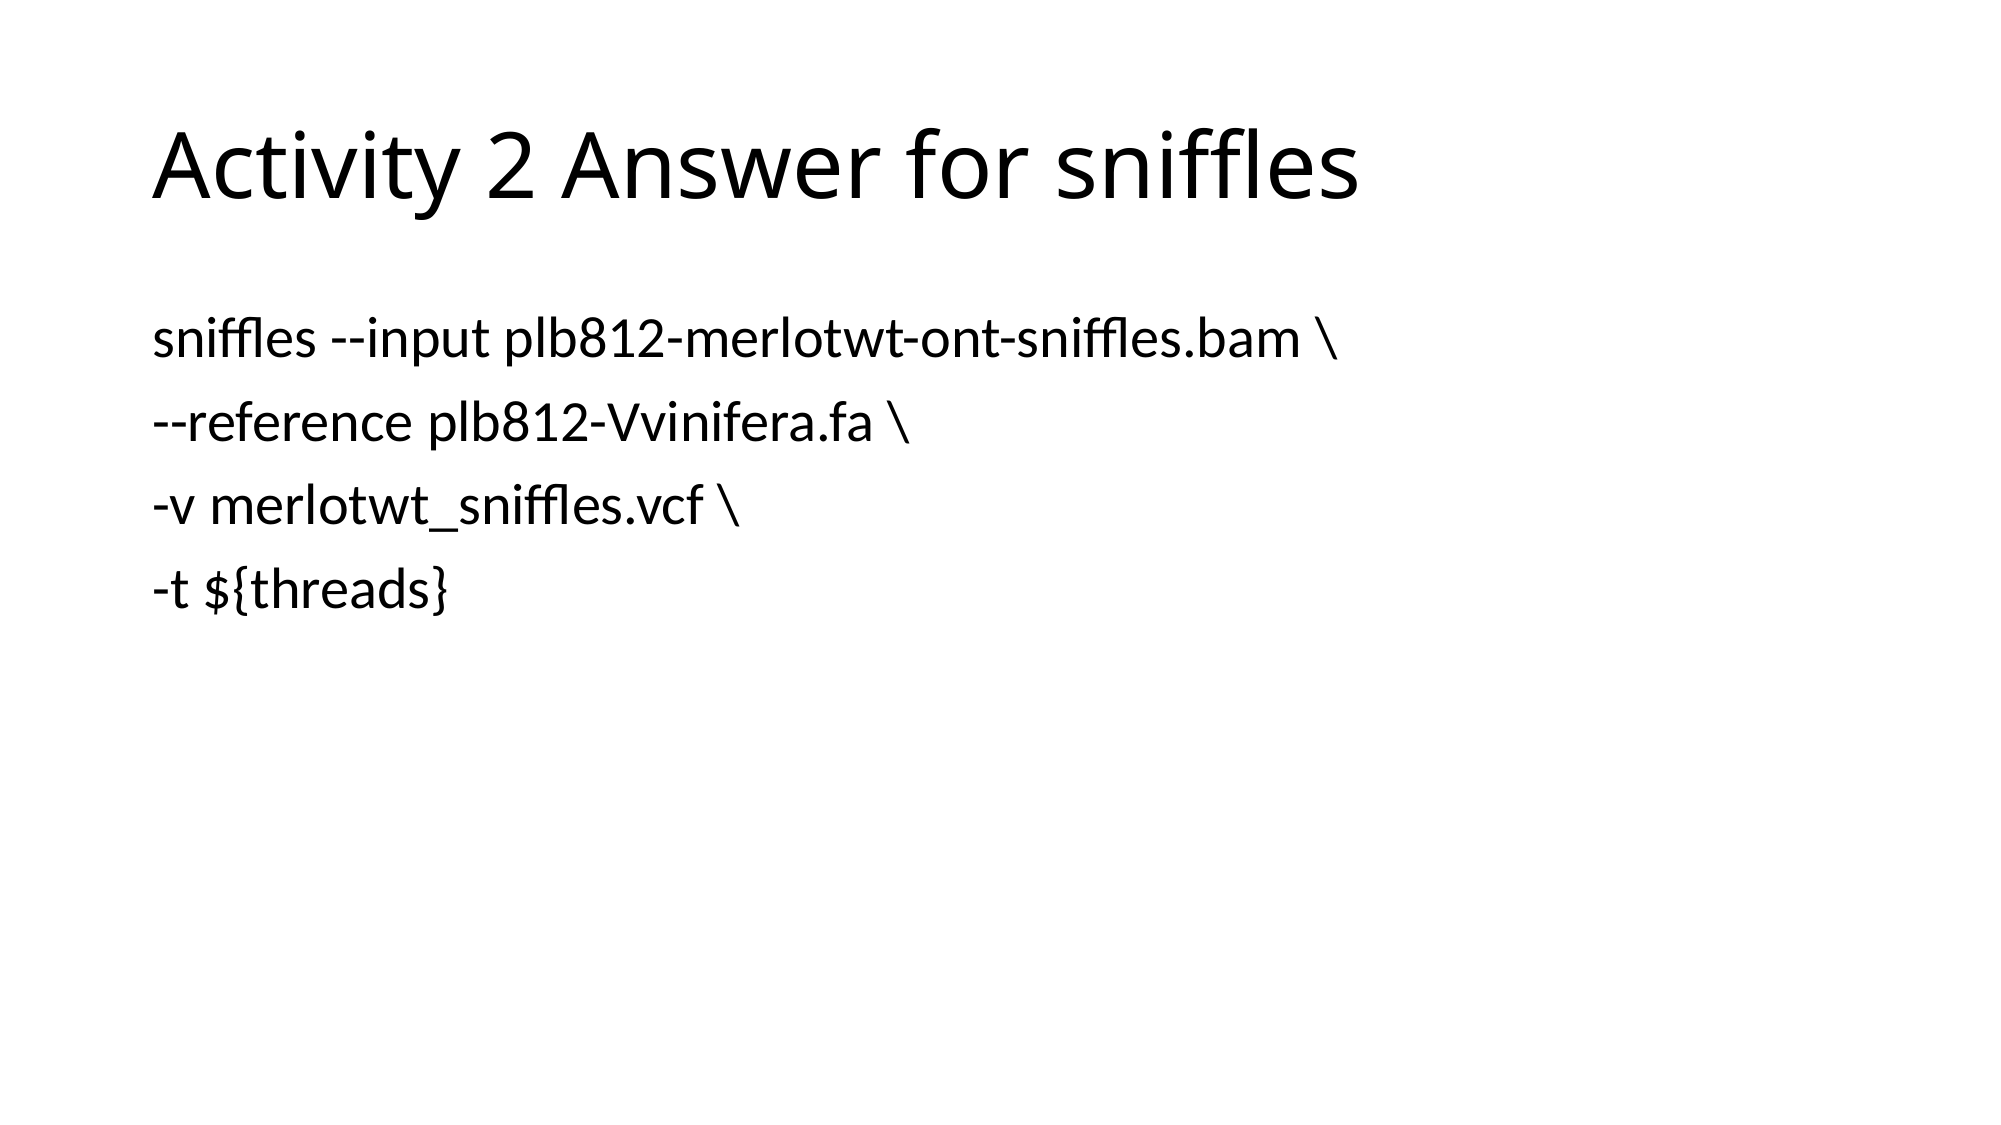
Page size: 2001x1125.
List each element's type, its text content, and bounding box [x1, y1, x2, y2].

list sniffles --input plb812-merlotwt-ont-sniffles.bam \ --reference plb812-Vvinifera.fa \ -v merlotwt_sniffles.vcf \ -t ${threads} [137, 299, 1863, 1014]
title Activity 2 Answer for sniffles [137, 59, 1863, 278]
